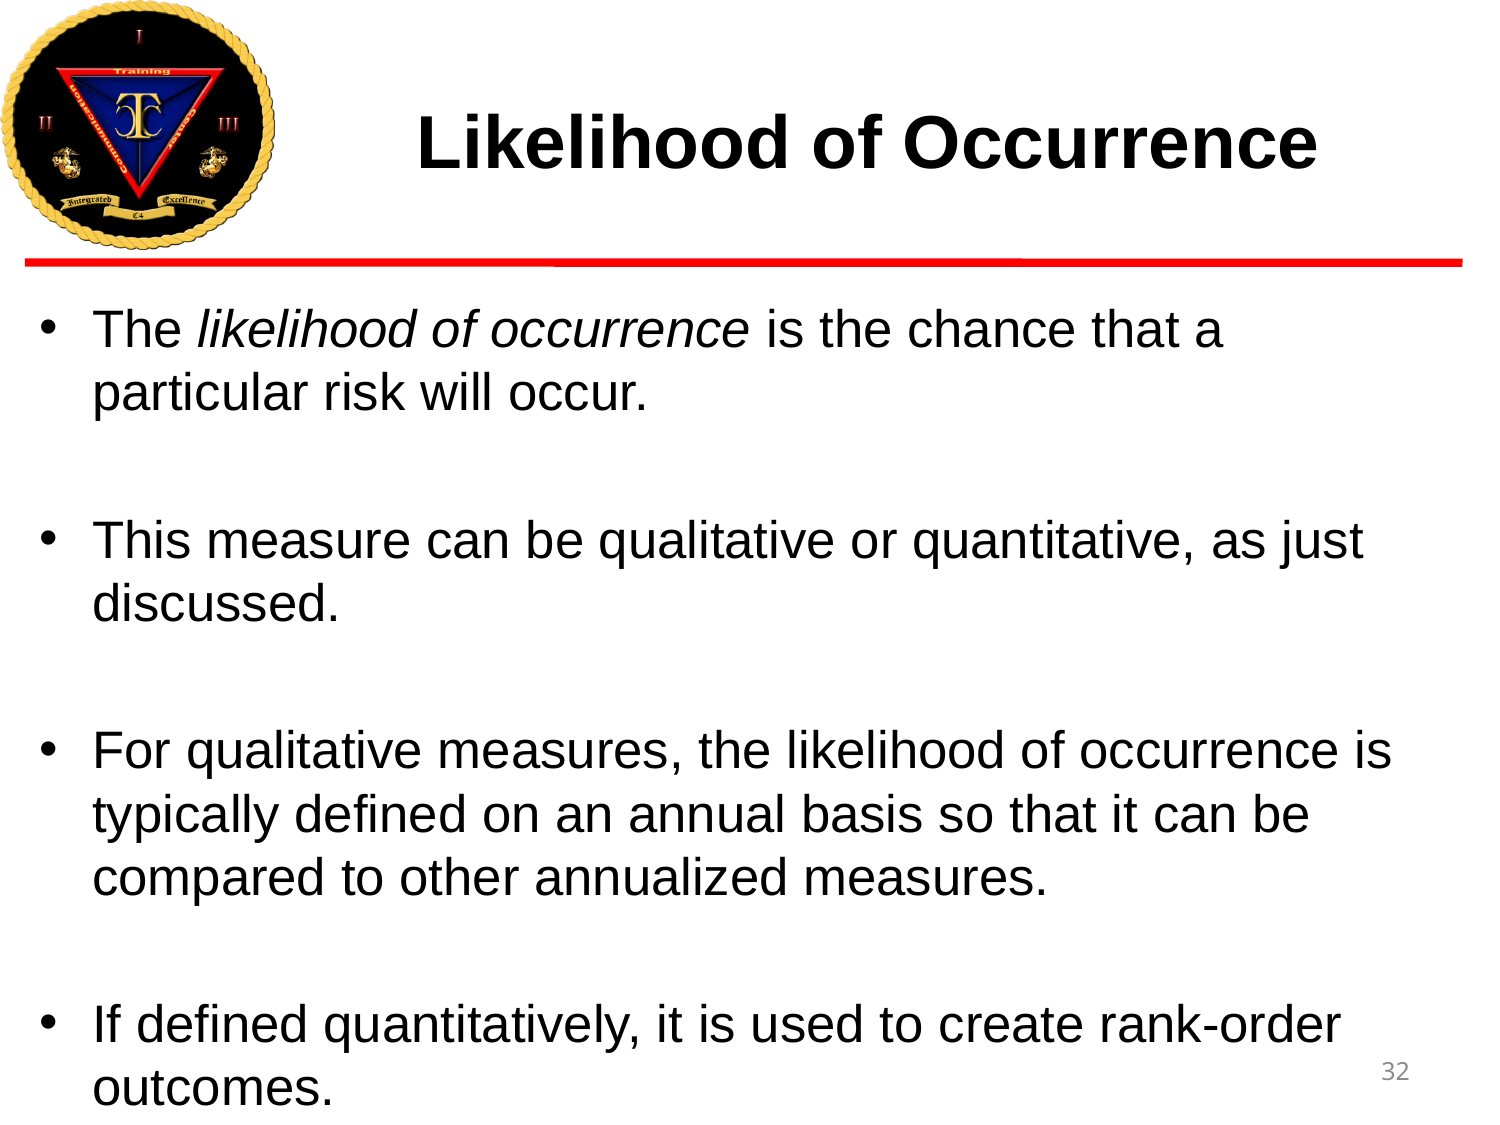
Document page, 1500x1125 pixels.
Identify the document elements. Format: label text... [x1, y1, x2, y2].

picture [0, 0, 275, 250]
title Likelihood of Occurrence [274, 44, 1463, 233]
slide_number 32 [1074, 1042, 1425, 1103]
list The likelihood of occurrence is the chance that a particular risk will occur. This measure can be qualitative or quantitative, as just discussed. For qualitative measures, the likelihood of occurrence is typically defined on an annual basis so that it can be compared to other annualized measures. If defined quantitatively, it is used to create rank-order outcomes. [24, 287, 1463, 1125]
